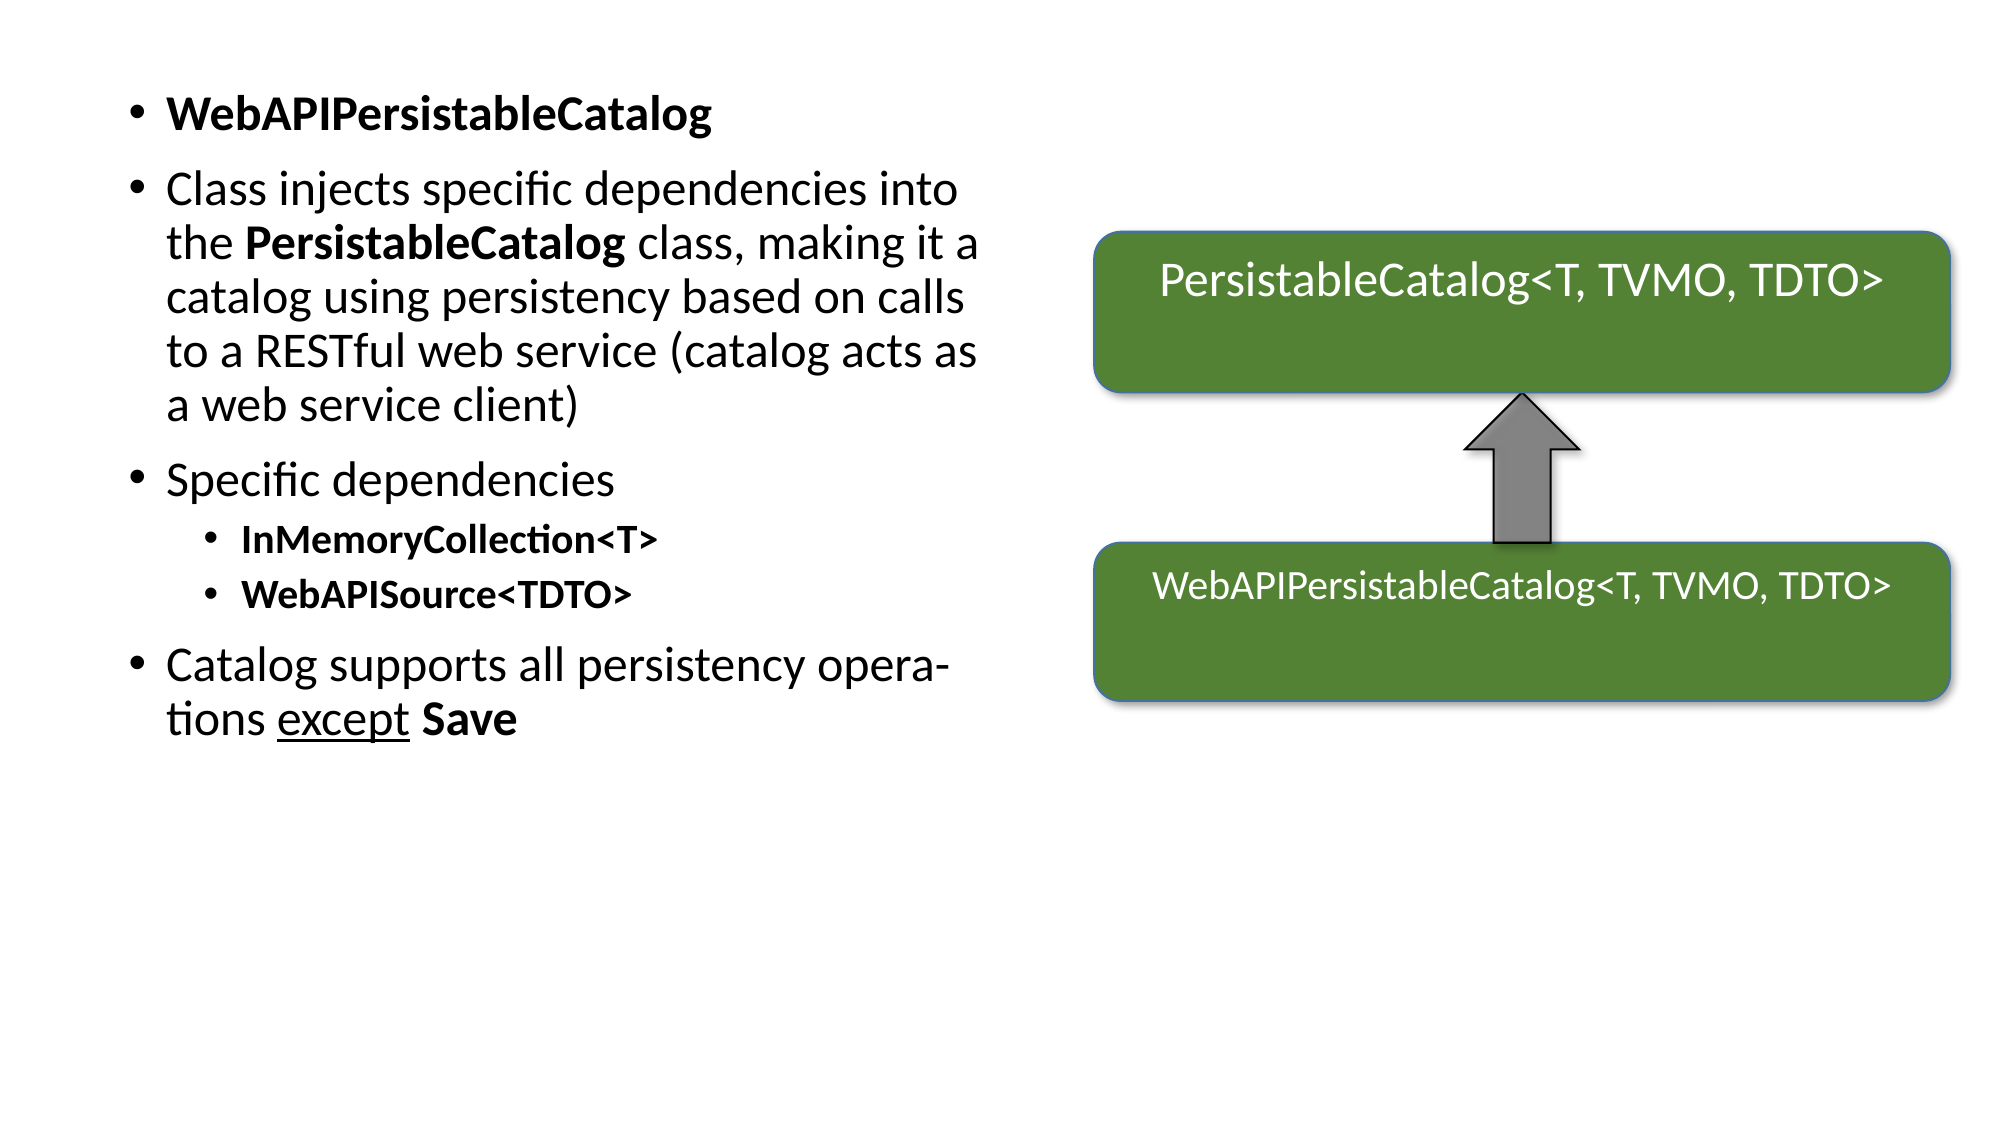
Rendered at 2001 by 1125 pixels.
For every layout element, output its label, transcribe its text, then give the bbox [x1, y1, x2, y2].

list WebAPIPersistableCatalog Class injects specific dependencies into the PersistableCatalog class, making it a catalog using persistency based on calls to a RESTful web service (catalog acts as a web service client) Specific dependencies InMemoryCollection<T> WebAPISource<TDTO> Catalog supports all persistency opera-tions except Save [113, 79, 1008, 1006]
text_box [1462, 403, 1582, 544]
text_box WebAPIPersistableCatalog<T, TVMO, TDTO> [1093, 541, 1952, 702]
text_box PersistableCatalog<T, TVMO, TDTO> [1093, 230, 1952, 394]
